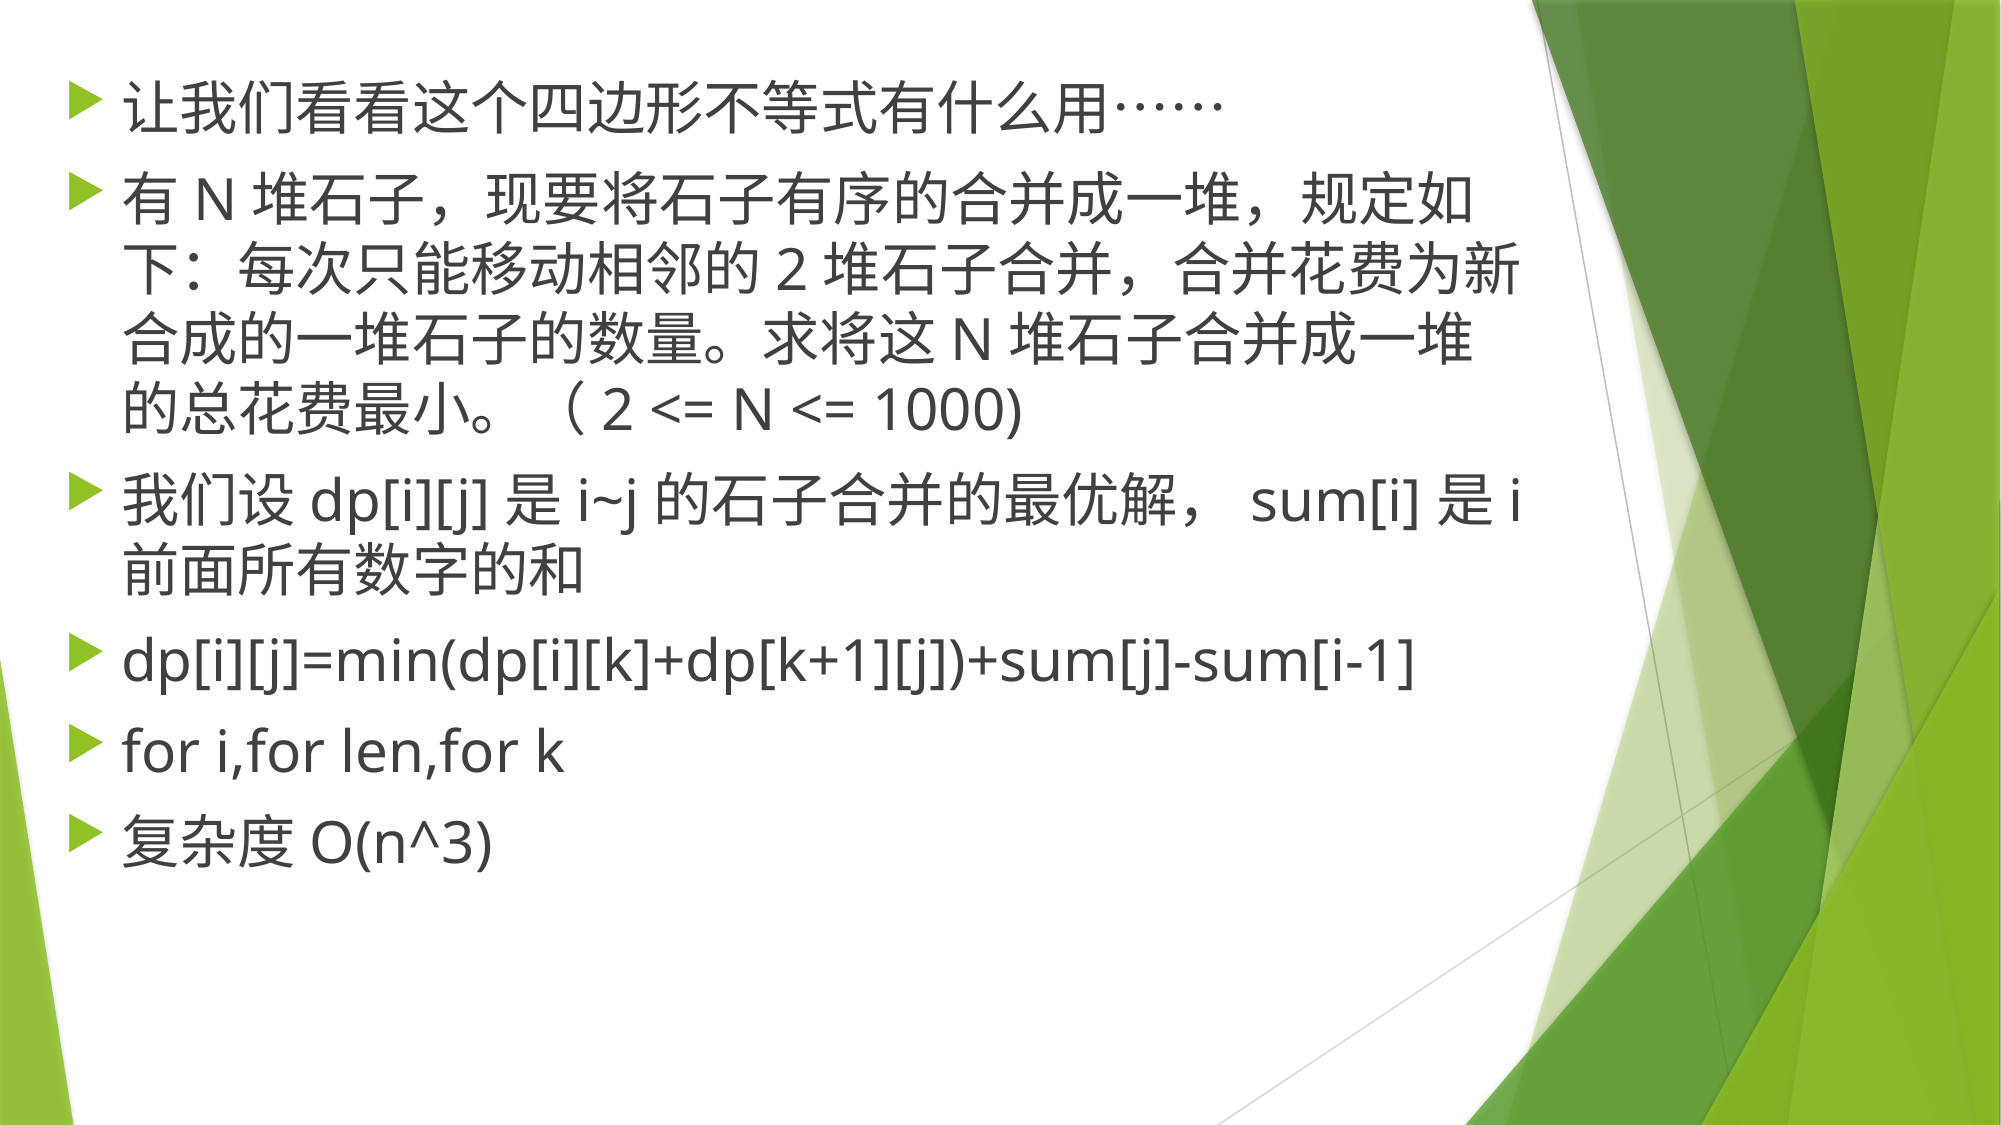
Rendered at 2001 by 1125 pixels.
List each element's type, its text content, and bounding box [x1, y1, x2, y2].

list 让我们看看这个四边形不等式有什么用…… 有N堆石子，现要将石子有序的合并成一堆，规定如下：每次只能移动相邻的2堆石子合并，合并花费为新合成的一堆石子的数量。求将这N堆石子合并成一堆的总花费最小。（2 <= N <= 1000) 我们设dp[i][j]是i~j的石子合并的最优解，sum[i]是i前面所有数字的和 dp[i][j]=min(dp[i][k]+dp[k+1][j])+sum[j]-sum[i-1] for i,for len,for k 复杂度O(n^3) [49, 64, 1545, 1095]
